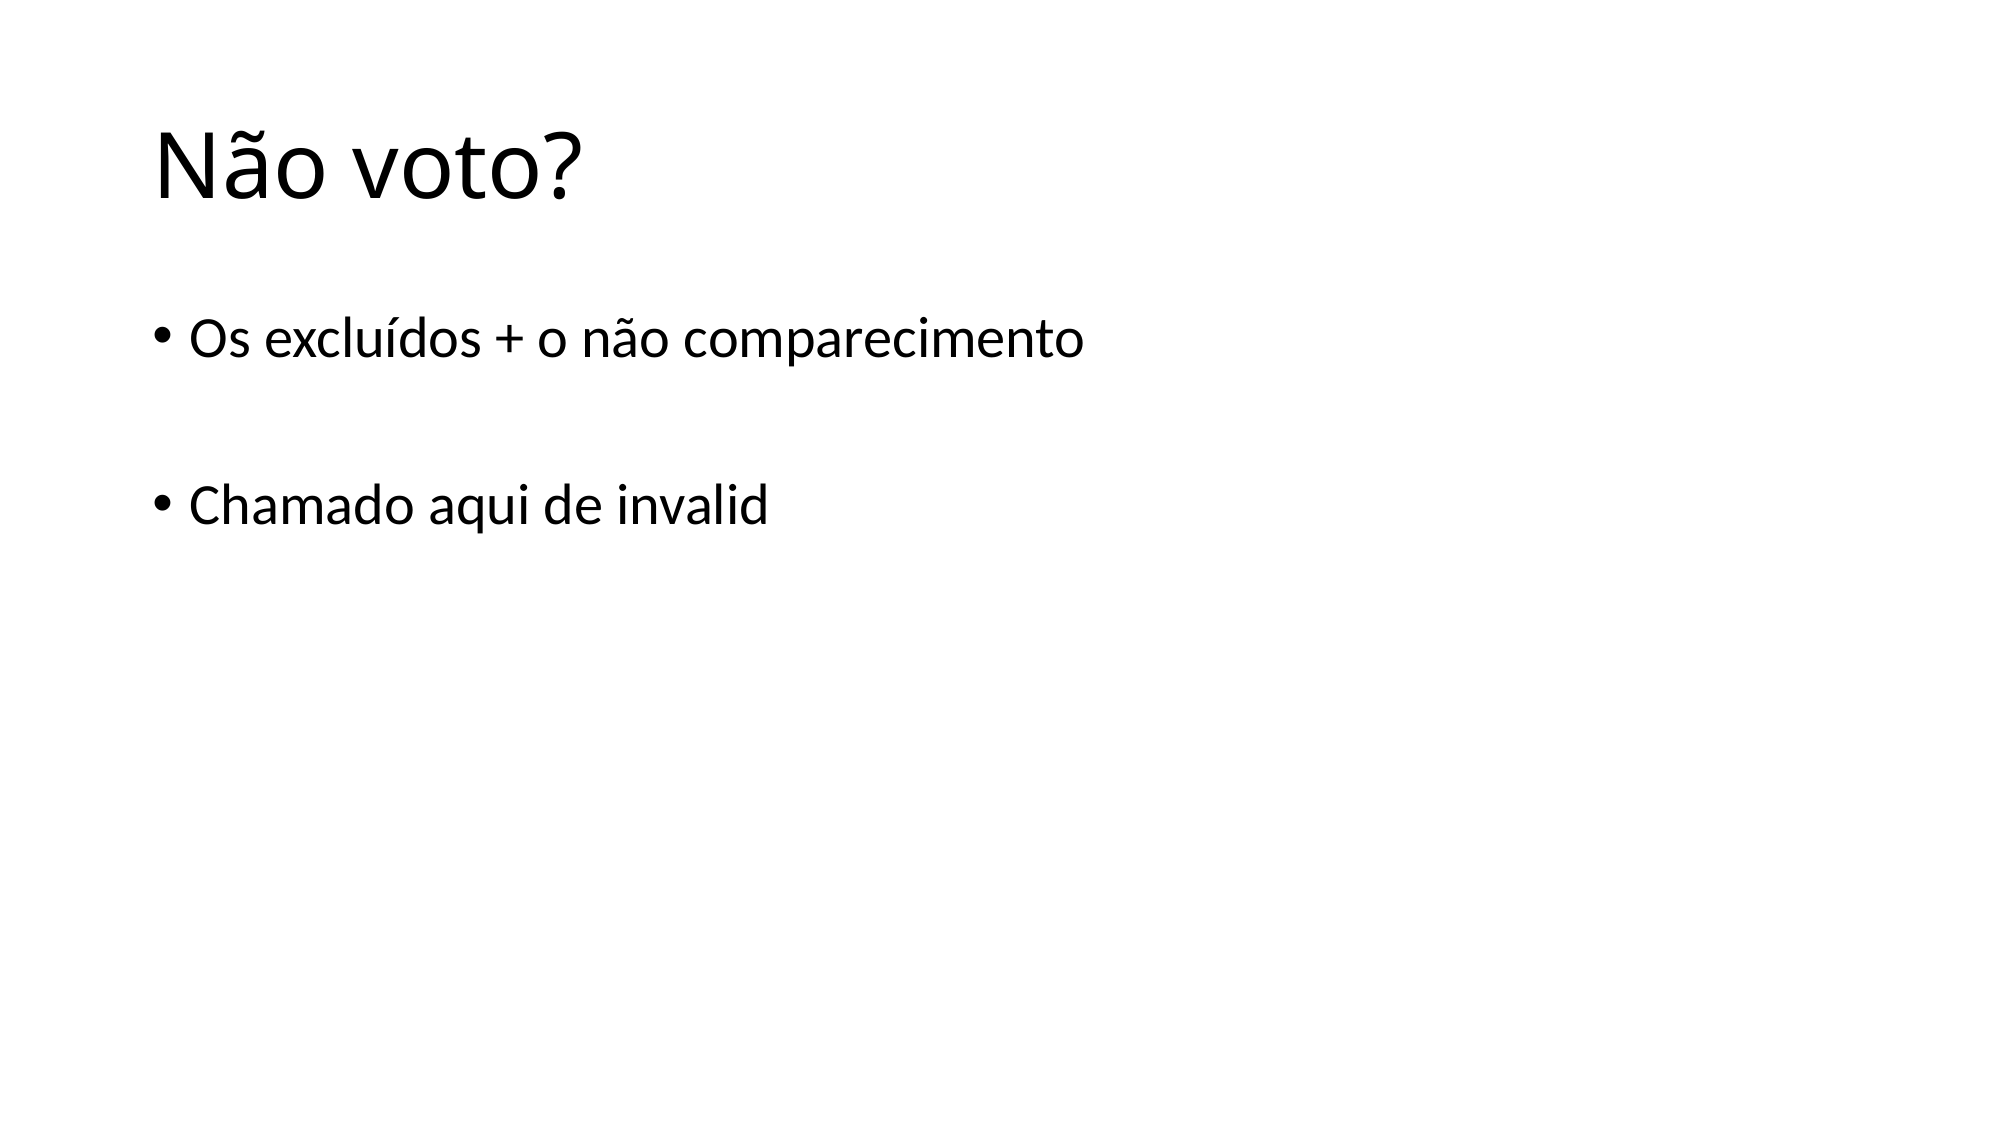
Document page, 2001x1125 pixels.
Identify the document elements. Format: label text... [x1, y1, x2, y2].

list Os excluídos + o não comparecimento Chamado aqui de invalid [137, 299, 1863, 1014]
title Não voto? [137, 59, 1863, 278]
